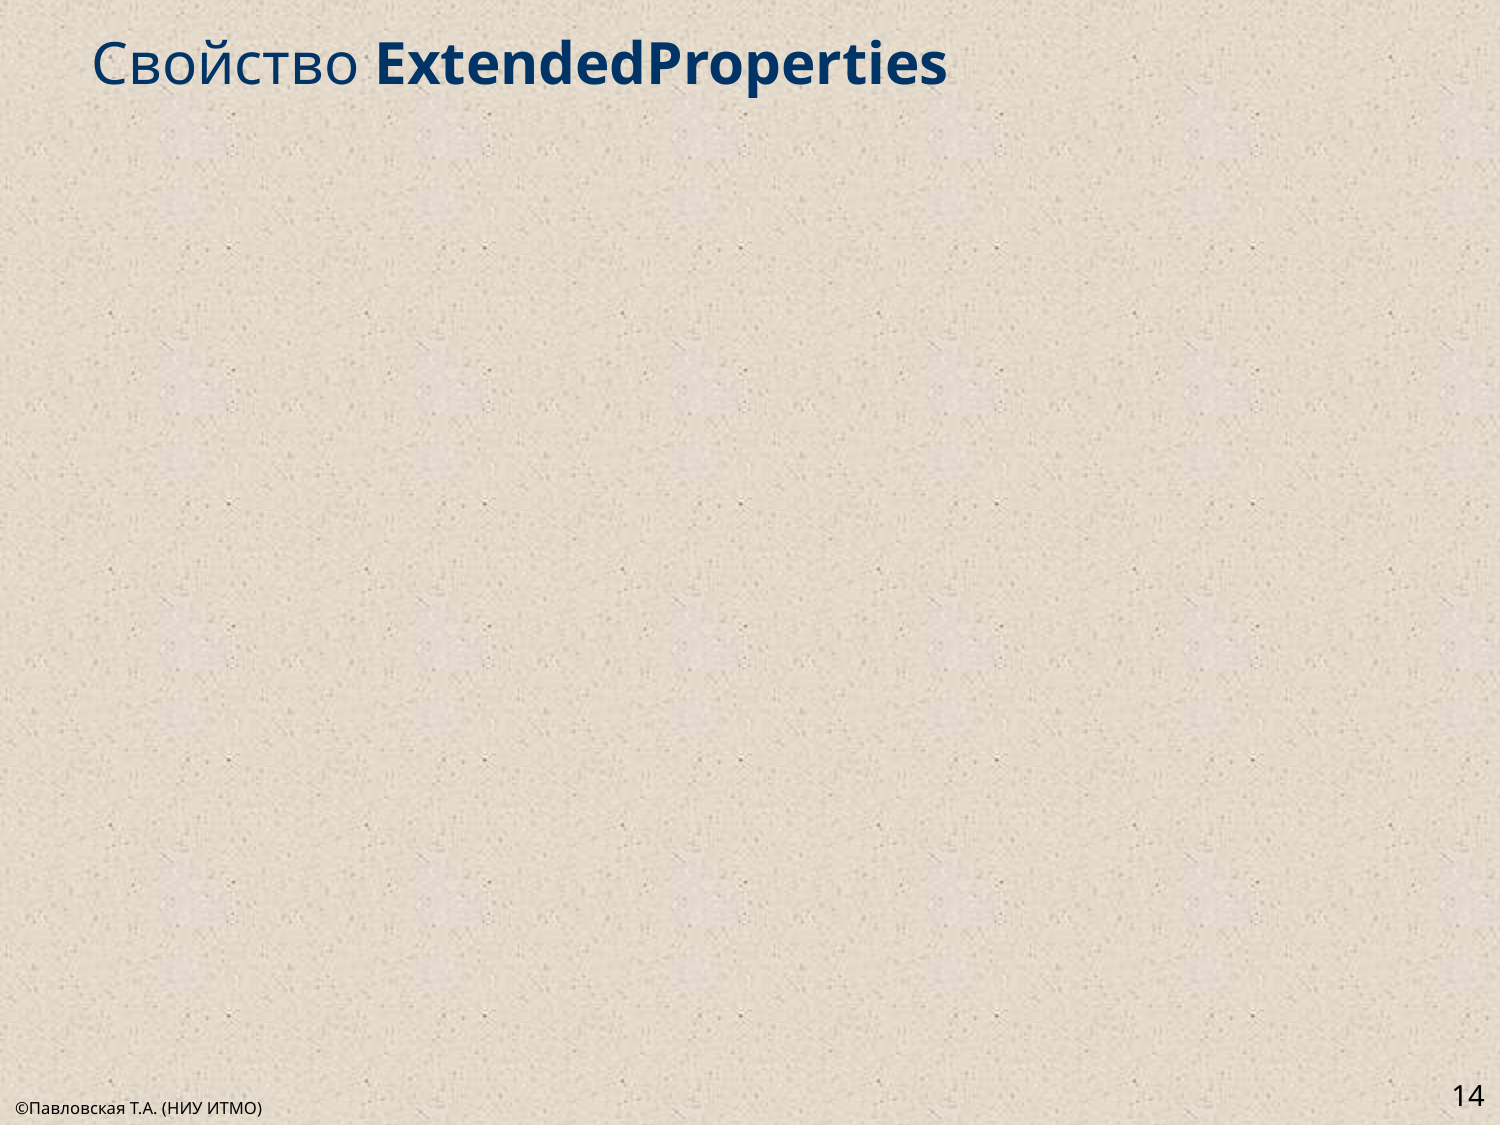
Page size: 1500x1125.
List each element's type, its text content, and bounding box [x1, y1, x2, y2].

slide_number ©Павловская Т.А. (НИУ ИТМО) [0, 1082, 467, 1125]
title Свойство ExtendedProperties [76, 18, 1483, 105]
picture [0, 0, 1500, 1125]
slide_number 14 [1187, 1049, 1500, 1125]
